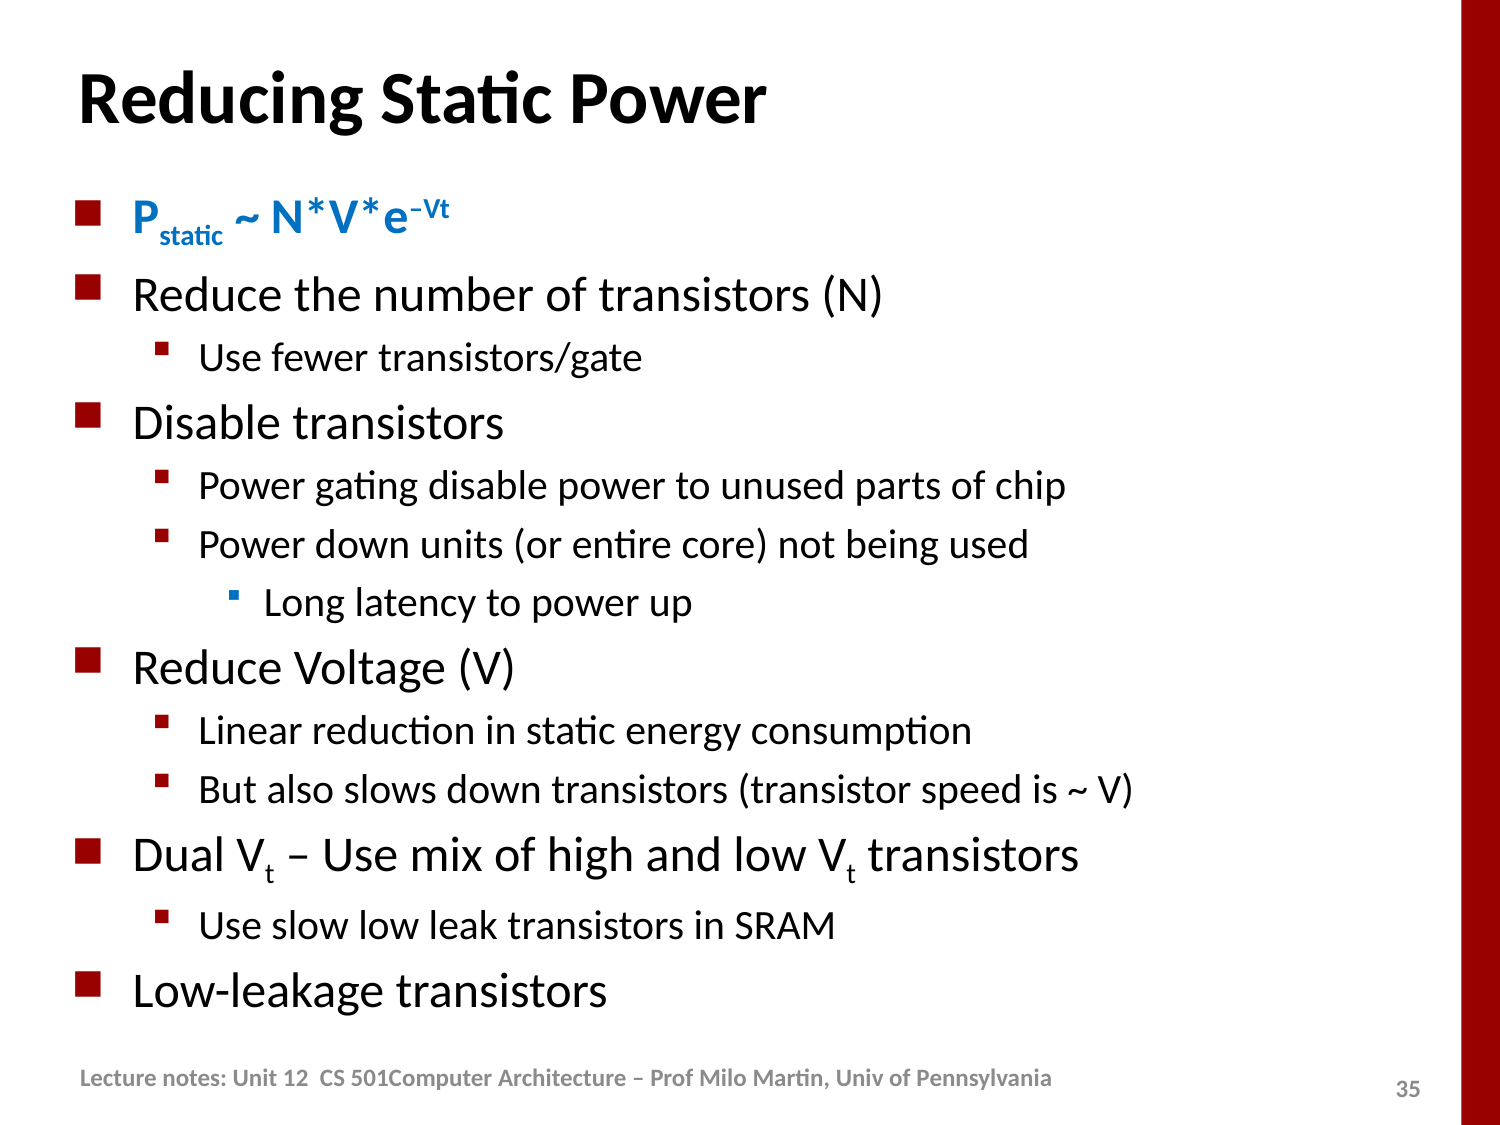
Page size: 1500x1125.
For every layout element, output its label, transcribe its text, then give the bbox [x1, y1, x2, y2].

footer Lecture notes: Unit 12 CS 501Computer Architecture – Prof Milo Martin, Univ of Pennsylvania [65, 1035, 1187, 1118]
list Pstatic ~ N*V*e–Vt Reduce the number of transistors (N) Use fewer transistors/gate Disable transistors Power gating disable power to unused parts of chip Power down units (or entire core) not being used Long latency to power up Reduce Voltage (V) Linear reduction in static energy consumption But also slows down transistors (transistor speed is ~ V) Dual Vt – Use mix of high and low Vt transistors Use slow low leak transistors in SRAM Low-leakage transistors [61, 175, 1357, 1027]
title Reducing Static Power [63, 30, 1310, 157]
